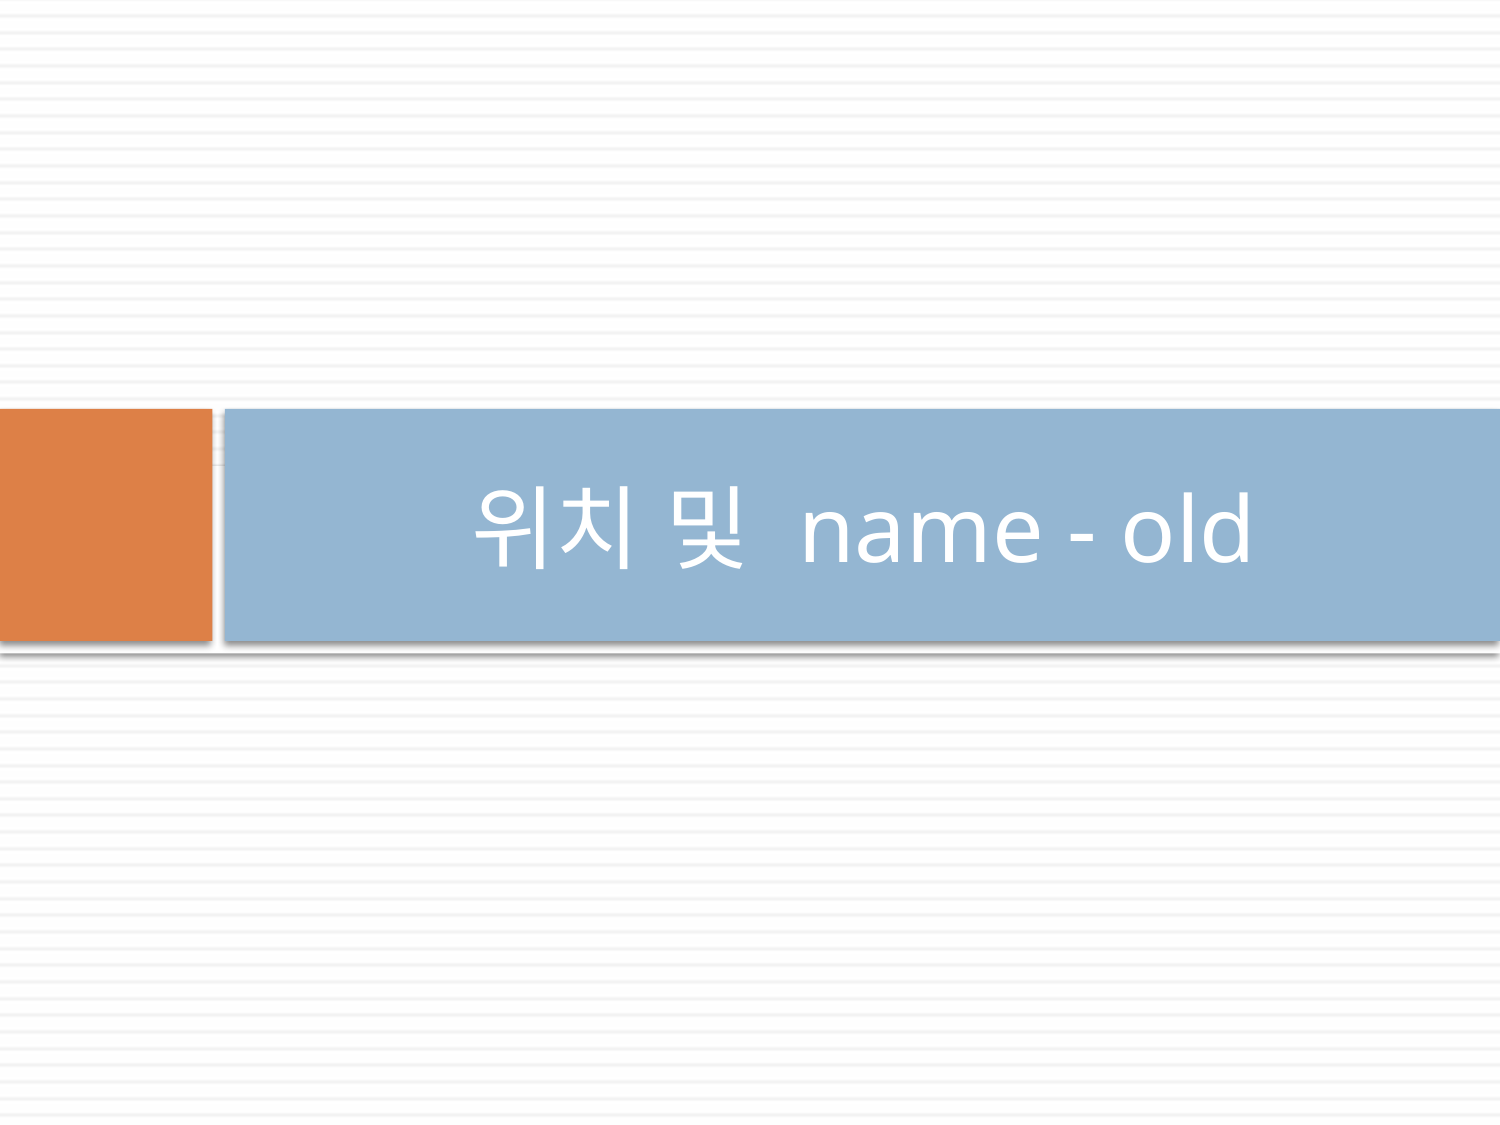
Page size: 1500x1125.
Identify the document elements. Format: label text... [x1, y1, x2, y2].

title 위치 및 name - old [238, 444, 1489, 607]
